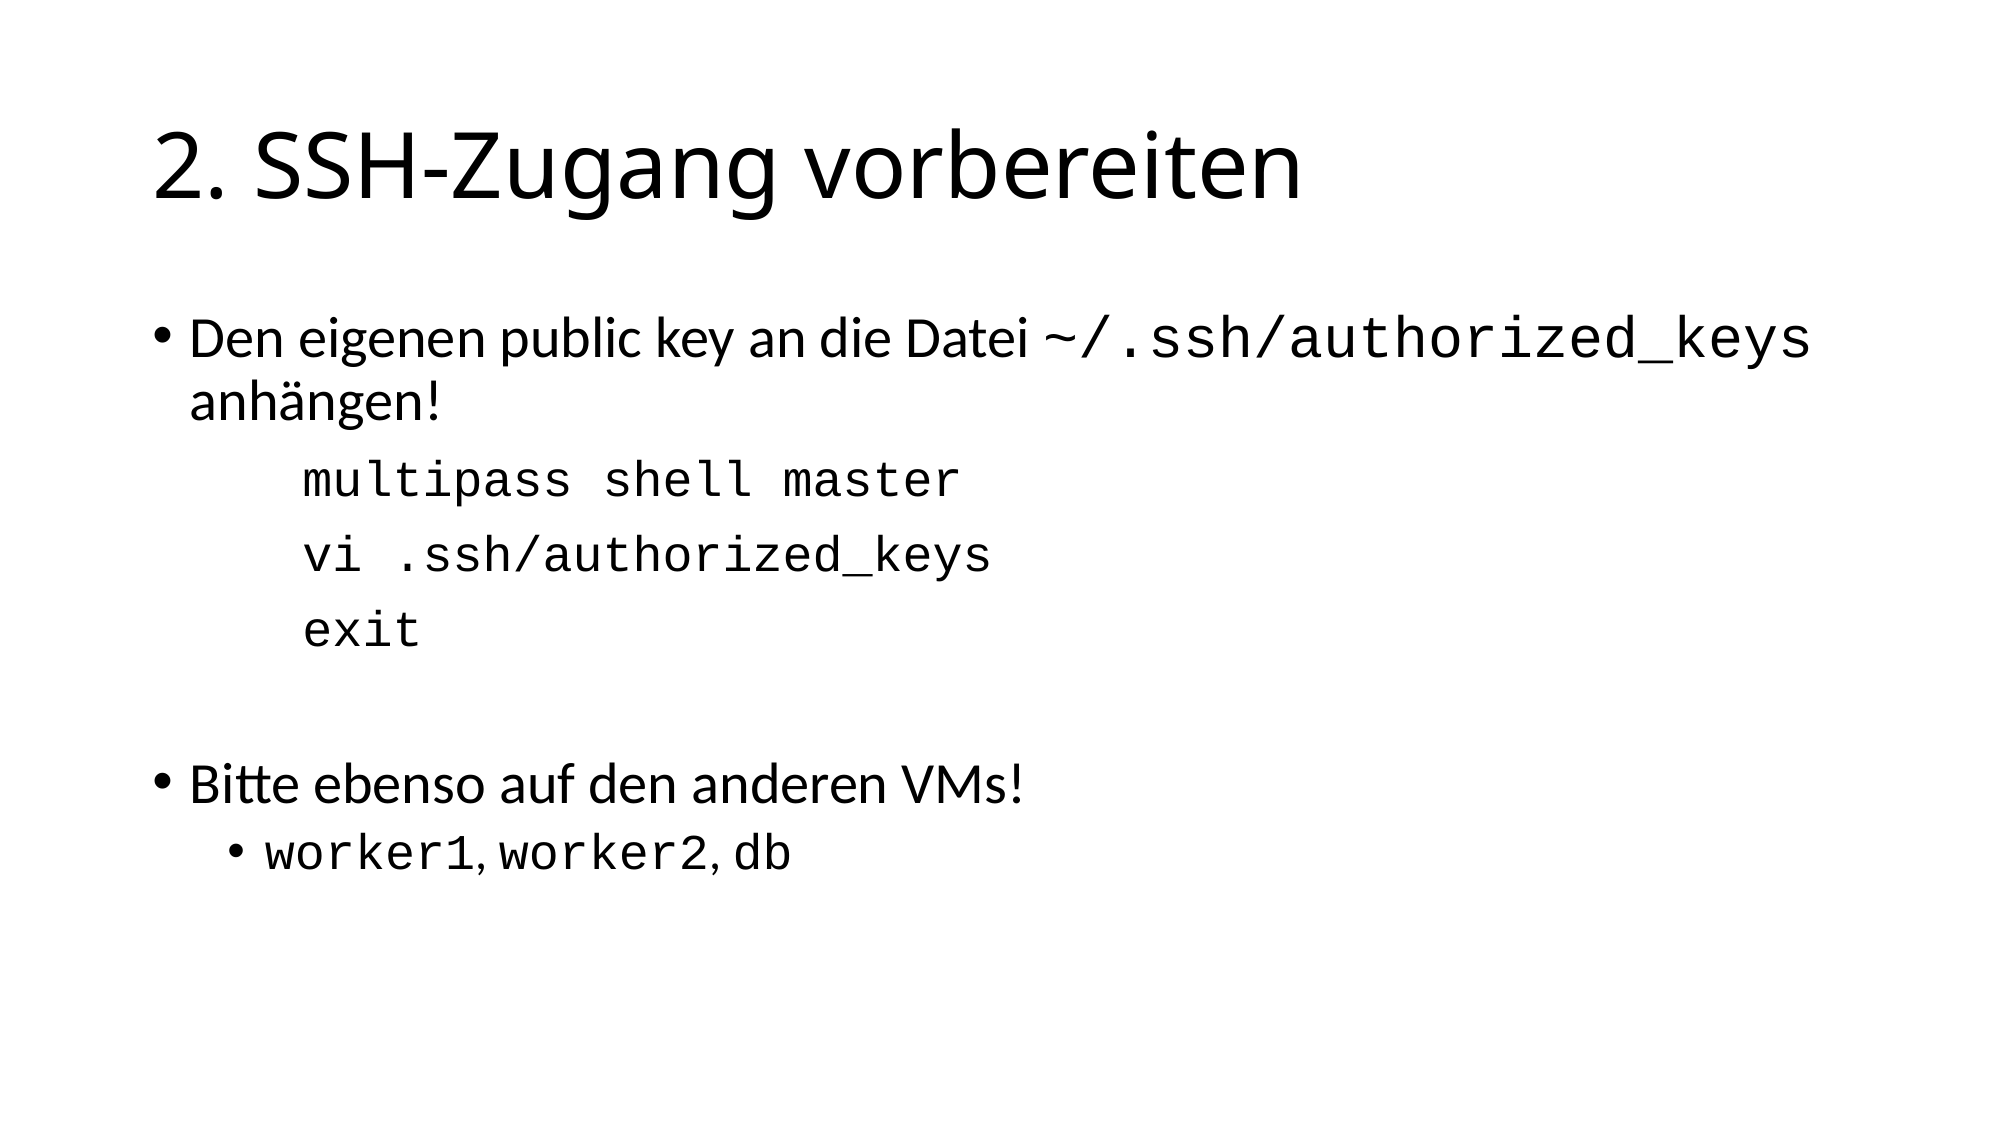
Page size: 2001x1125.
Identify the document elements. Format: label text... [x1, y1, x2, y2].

title 2. SSH-Zugang vorbereiten [137, 59, 1863, 278]
list Den eigenen public key an die Datei ~/.ssh/authorized_keys anhängen! multipass shell master vi .ssh/authorized_keys exit Bitte ebenso auf den anderen VMs! worker1, worker2, db [137, 299, 1863, 1014]
